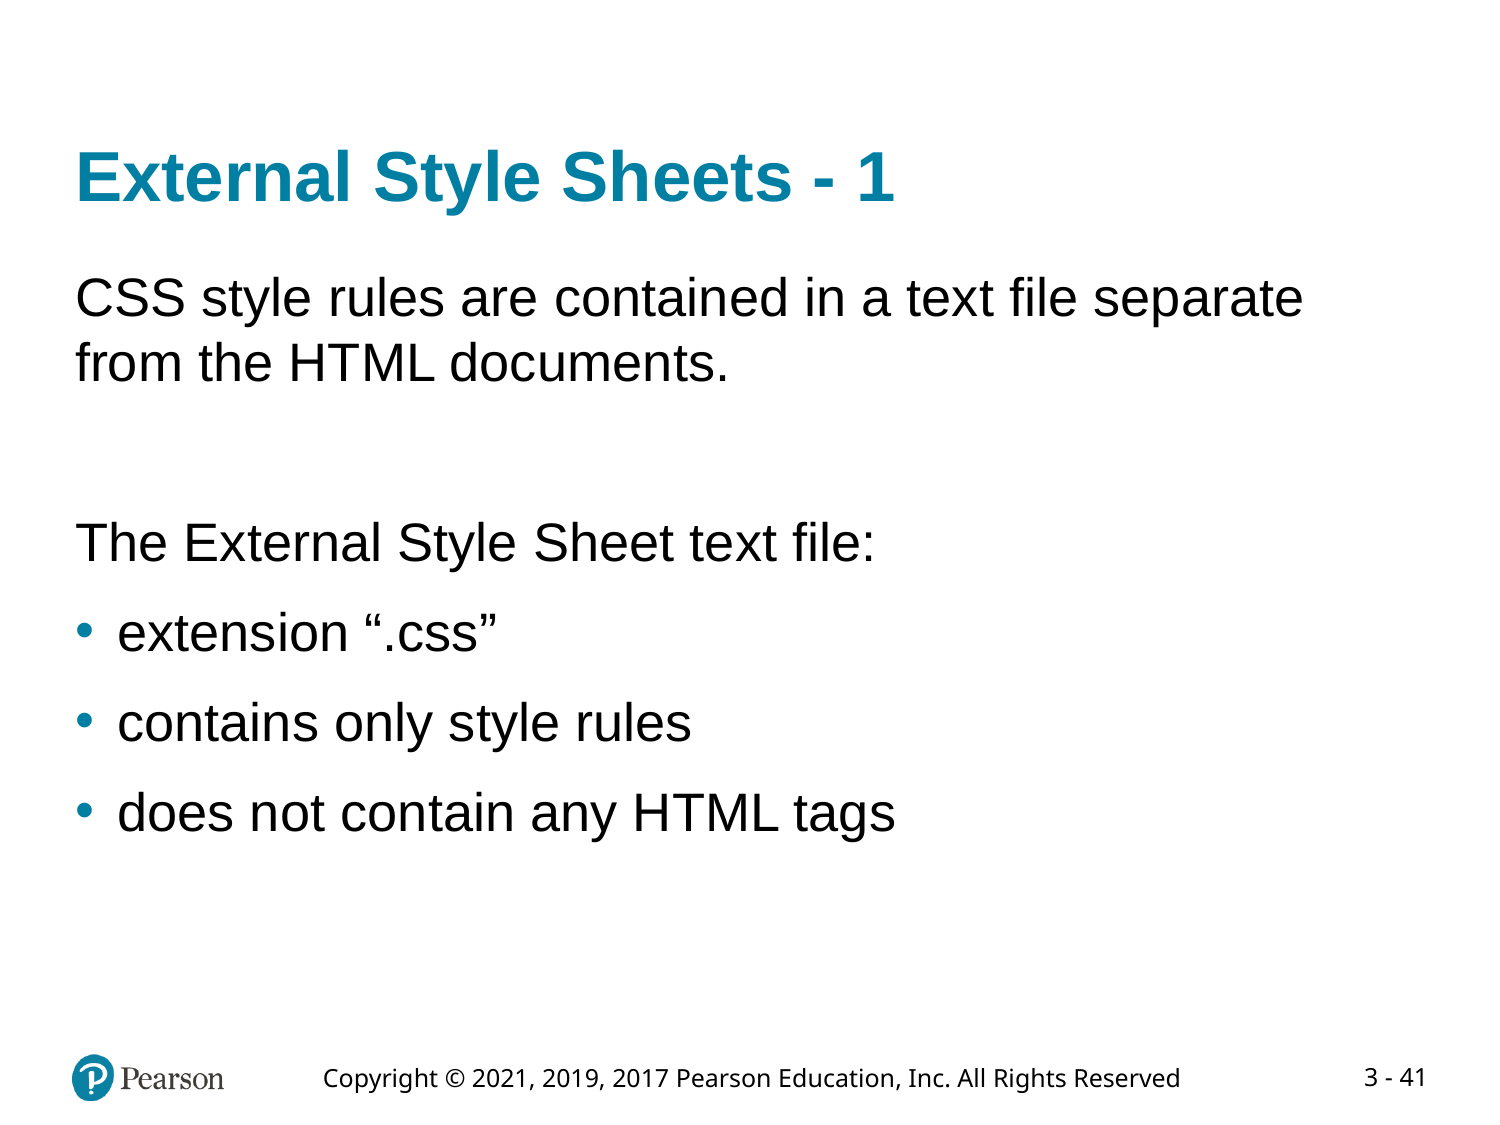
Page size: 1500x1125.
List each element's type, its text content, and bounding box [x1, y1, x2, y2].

picture [72, 1054, 89, 1072]
picture [81, 1064, 107, 1089]
picture [99, 1054, 224, 1101]
picture [72, 1087, 83, 1101]
title External Style Sheets - 1 [75, 35, 1425, 216]
list CSS style rules are contained in a text file separate from the HTML documents. The External Style Sheet text file: extension “.css” contains only style rules does not contain any HTML tags [75, 262, 1425, 1005]
